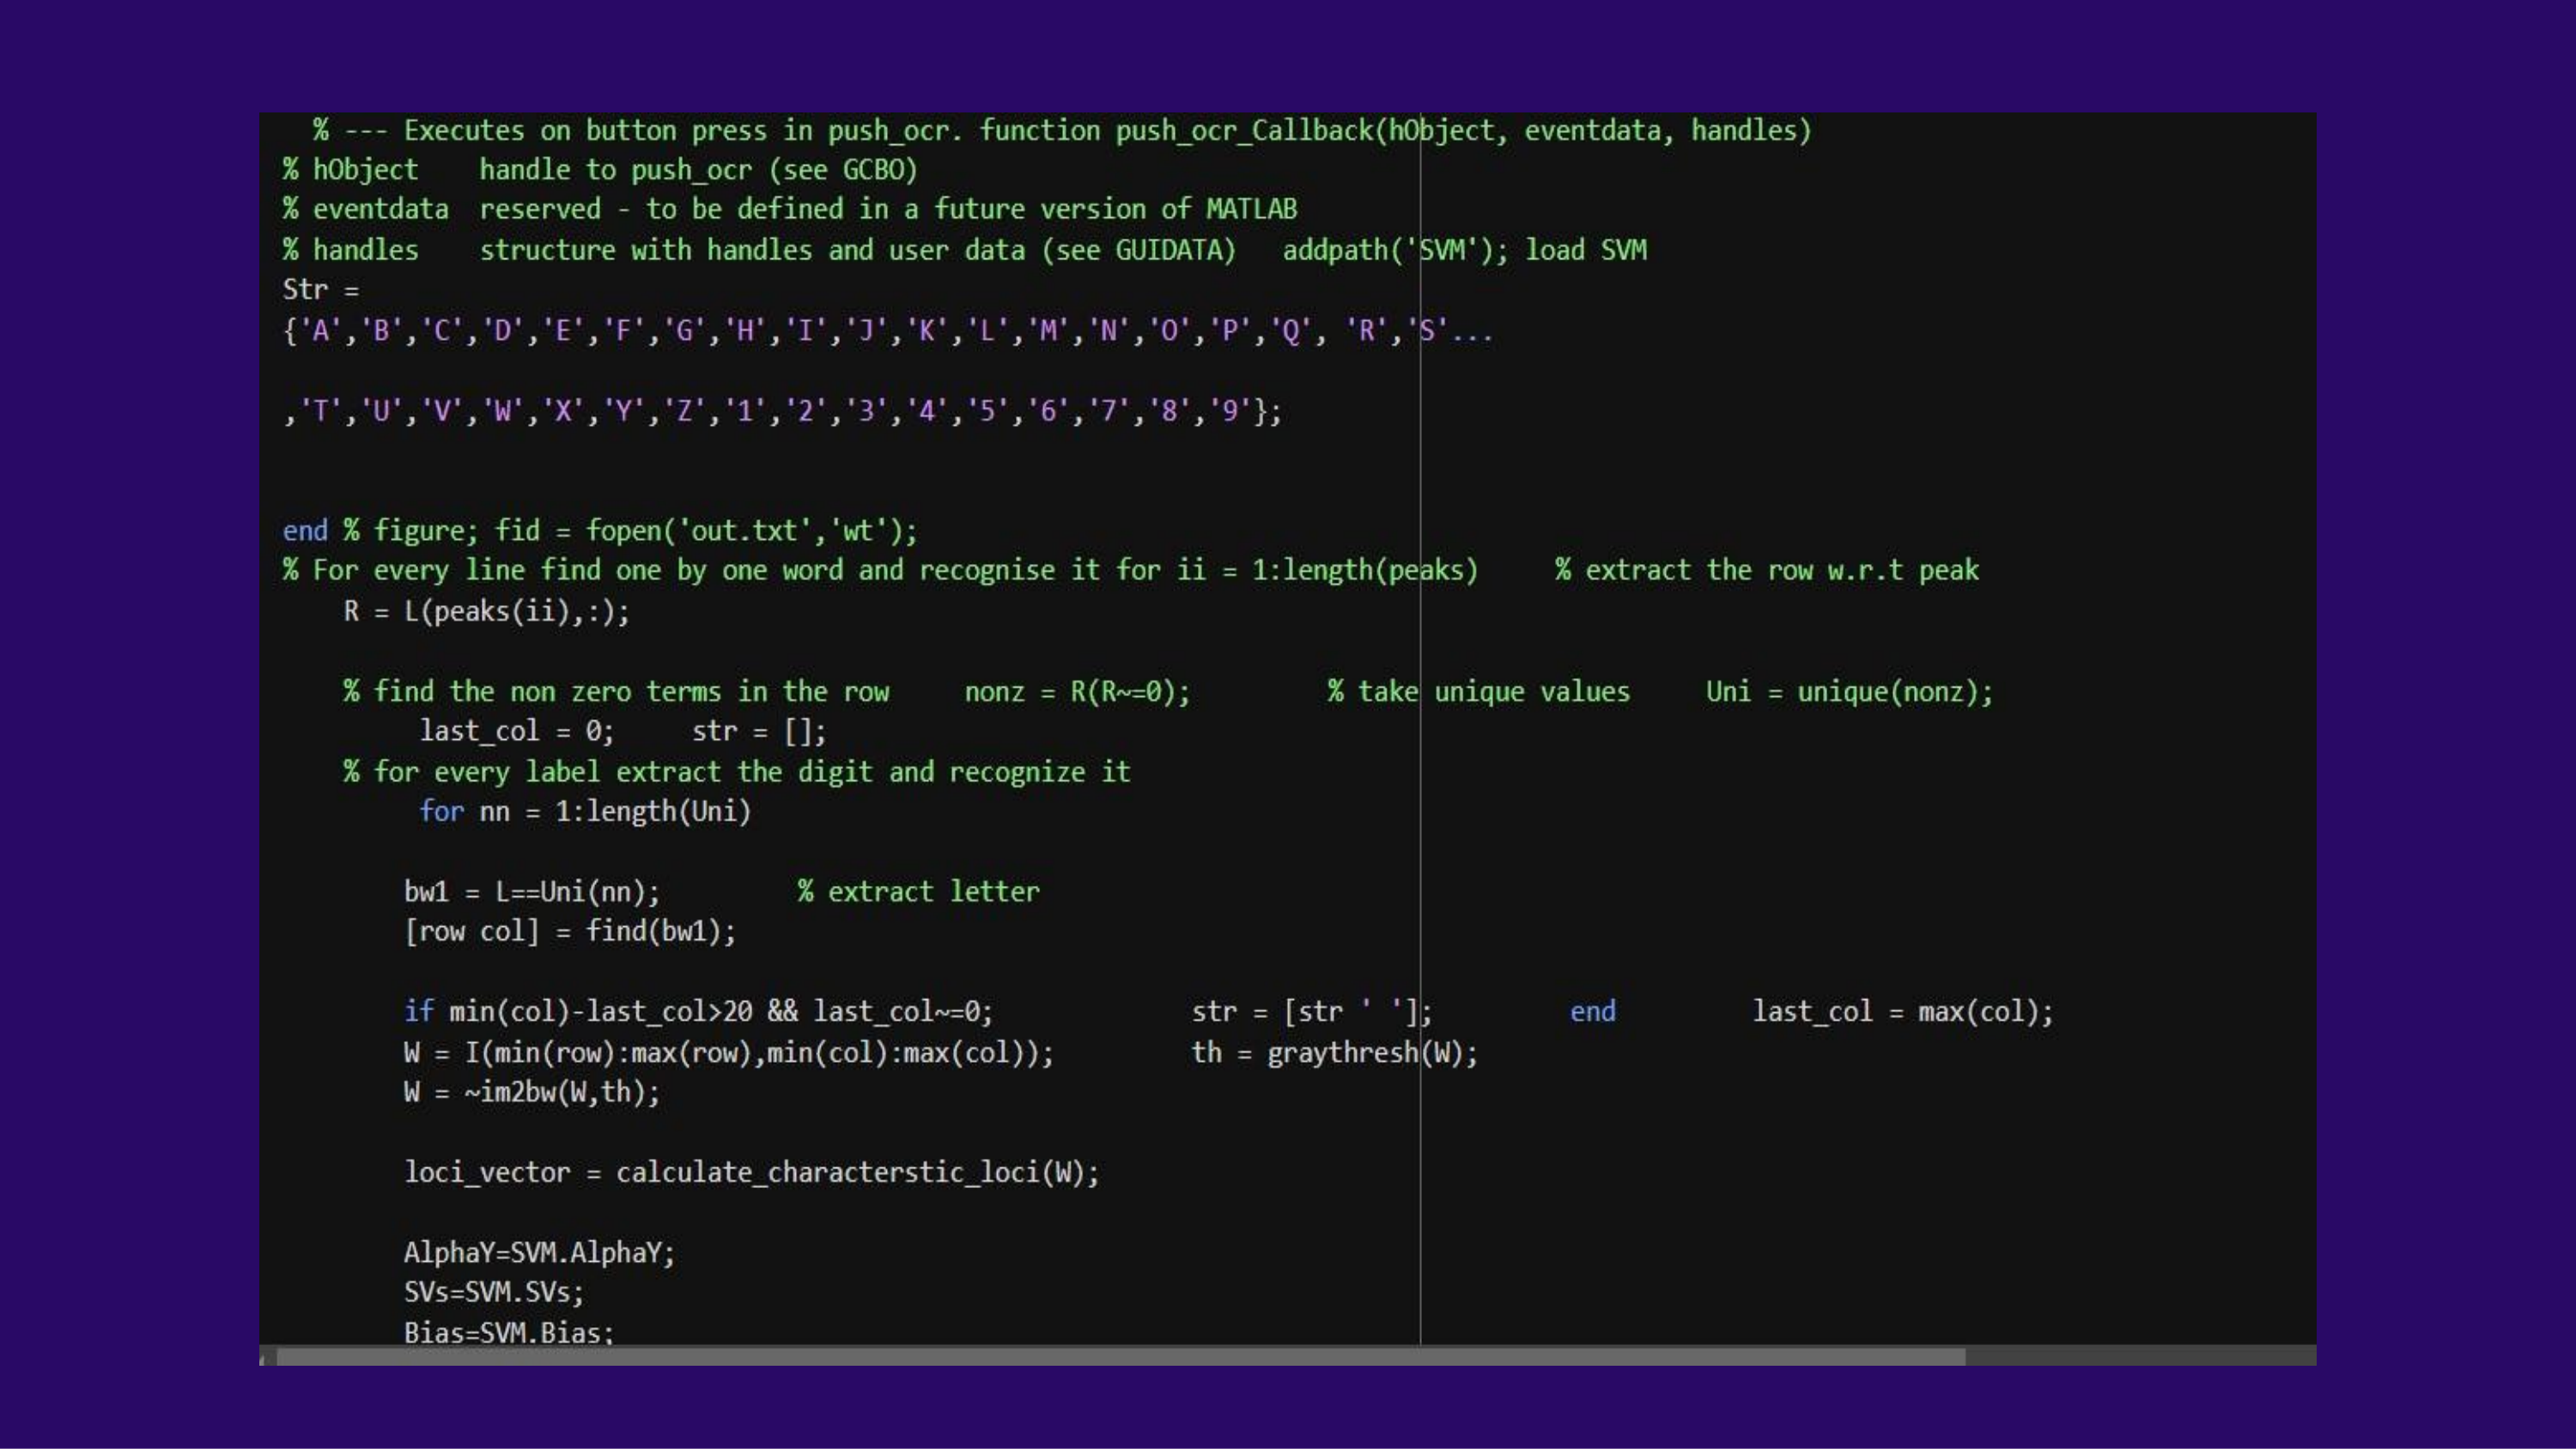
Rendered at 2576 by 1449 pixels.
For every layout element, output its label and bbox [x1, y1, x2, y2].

picture [259, 112, 2317, 1366]
